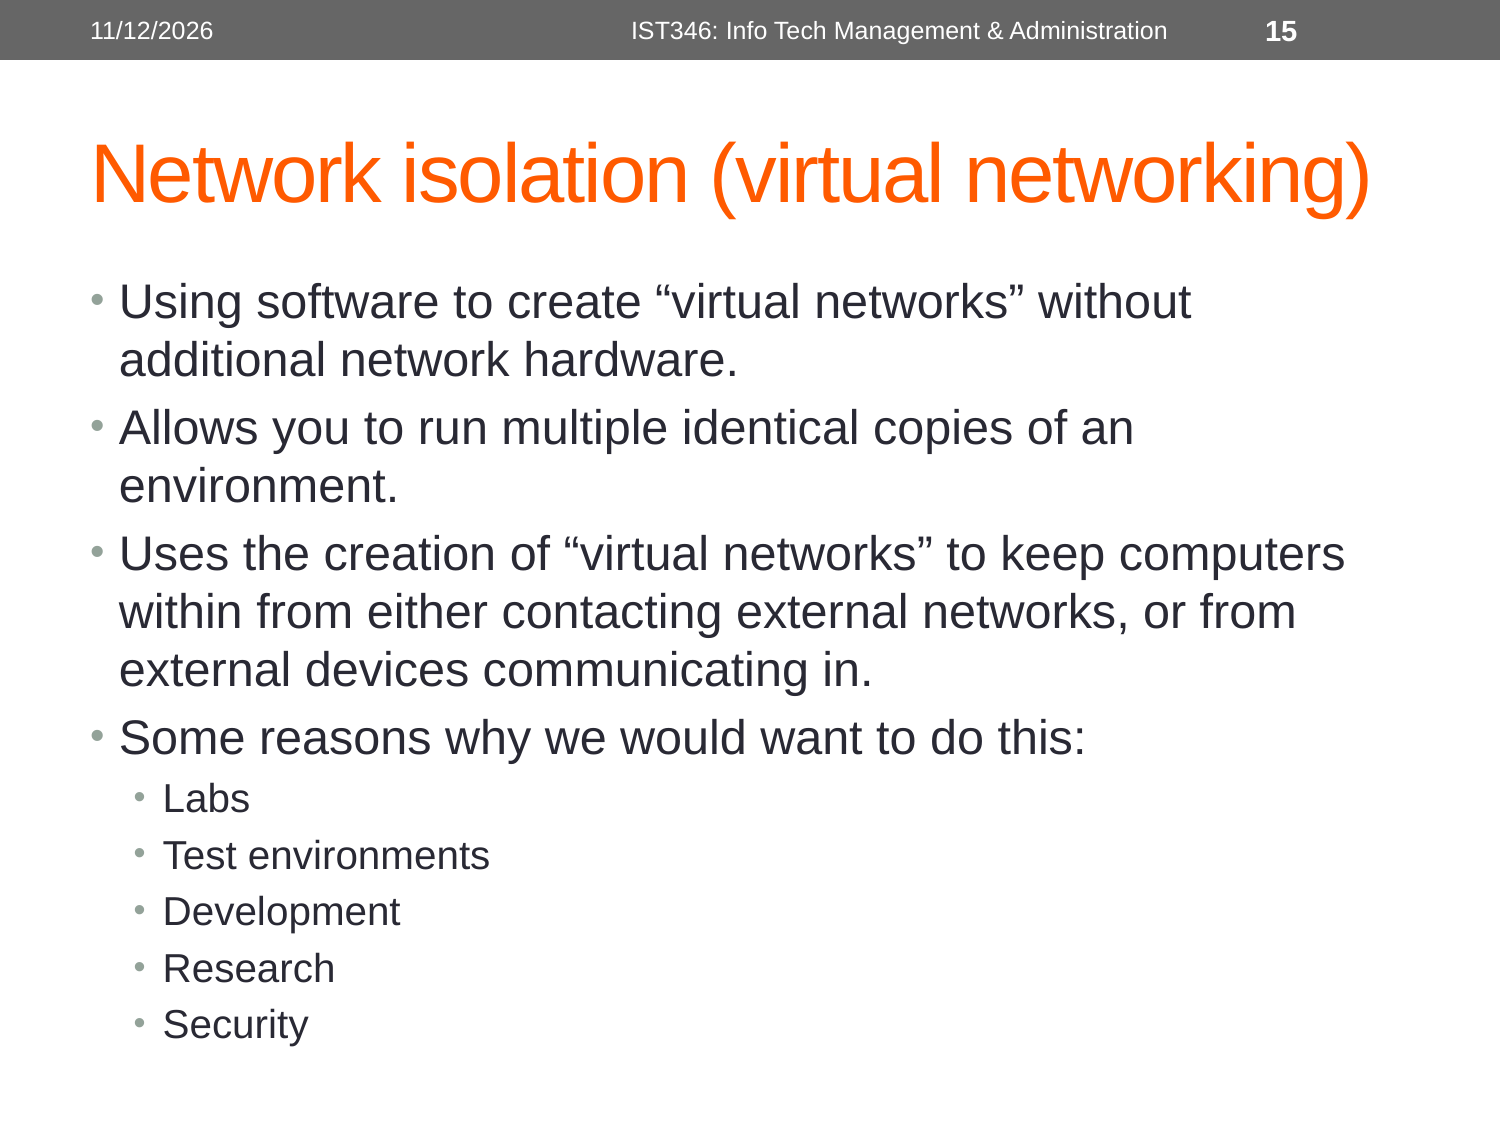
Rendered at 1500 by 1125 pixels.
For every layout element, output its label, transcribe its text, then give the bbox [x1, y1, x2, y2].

title Network isolation (virtual networking) [75, 87, 1425, 250]
footer IST346: Info Tech Management & Administration [562, 3, 1238, 57]
slide_number 15 [1250, 3, 1425, 57]
list Using software to create “virtual networks” without additional network hardware. Allows you to run multiple identical copies of an environment. Uses the creation of “virtual networks” to keep computers within from either contacting external networks, or from external devices communicating in. Some reasons why we would want to do this: Labs Test environments Development Research Security [75, 262, 1425, 1063]
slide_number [75, 3, 550, 57]
